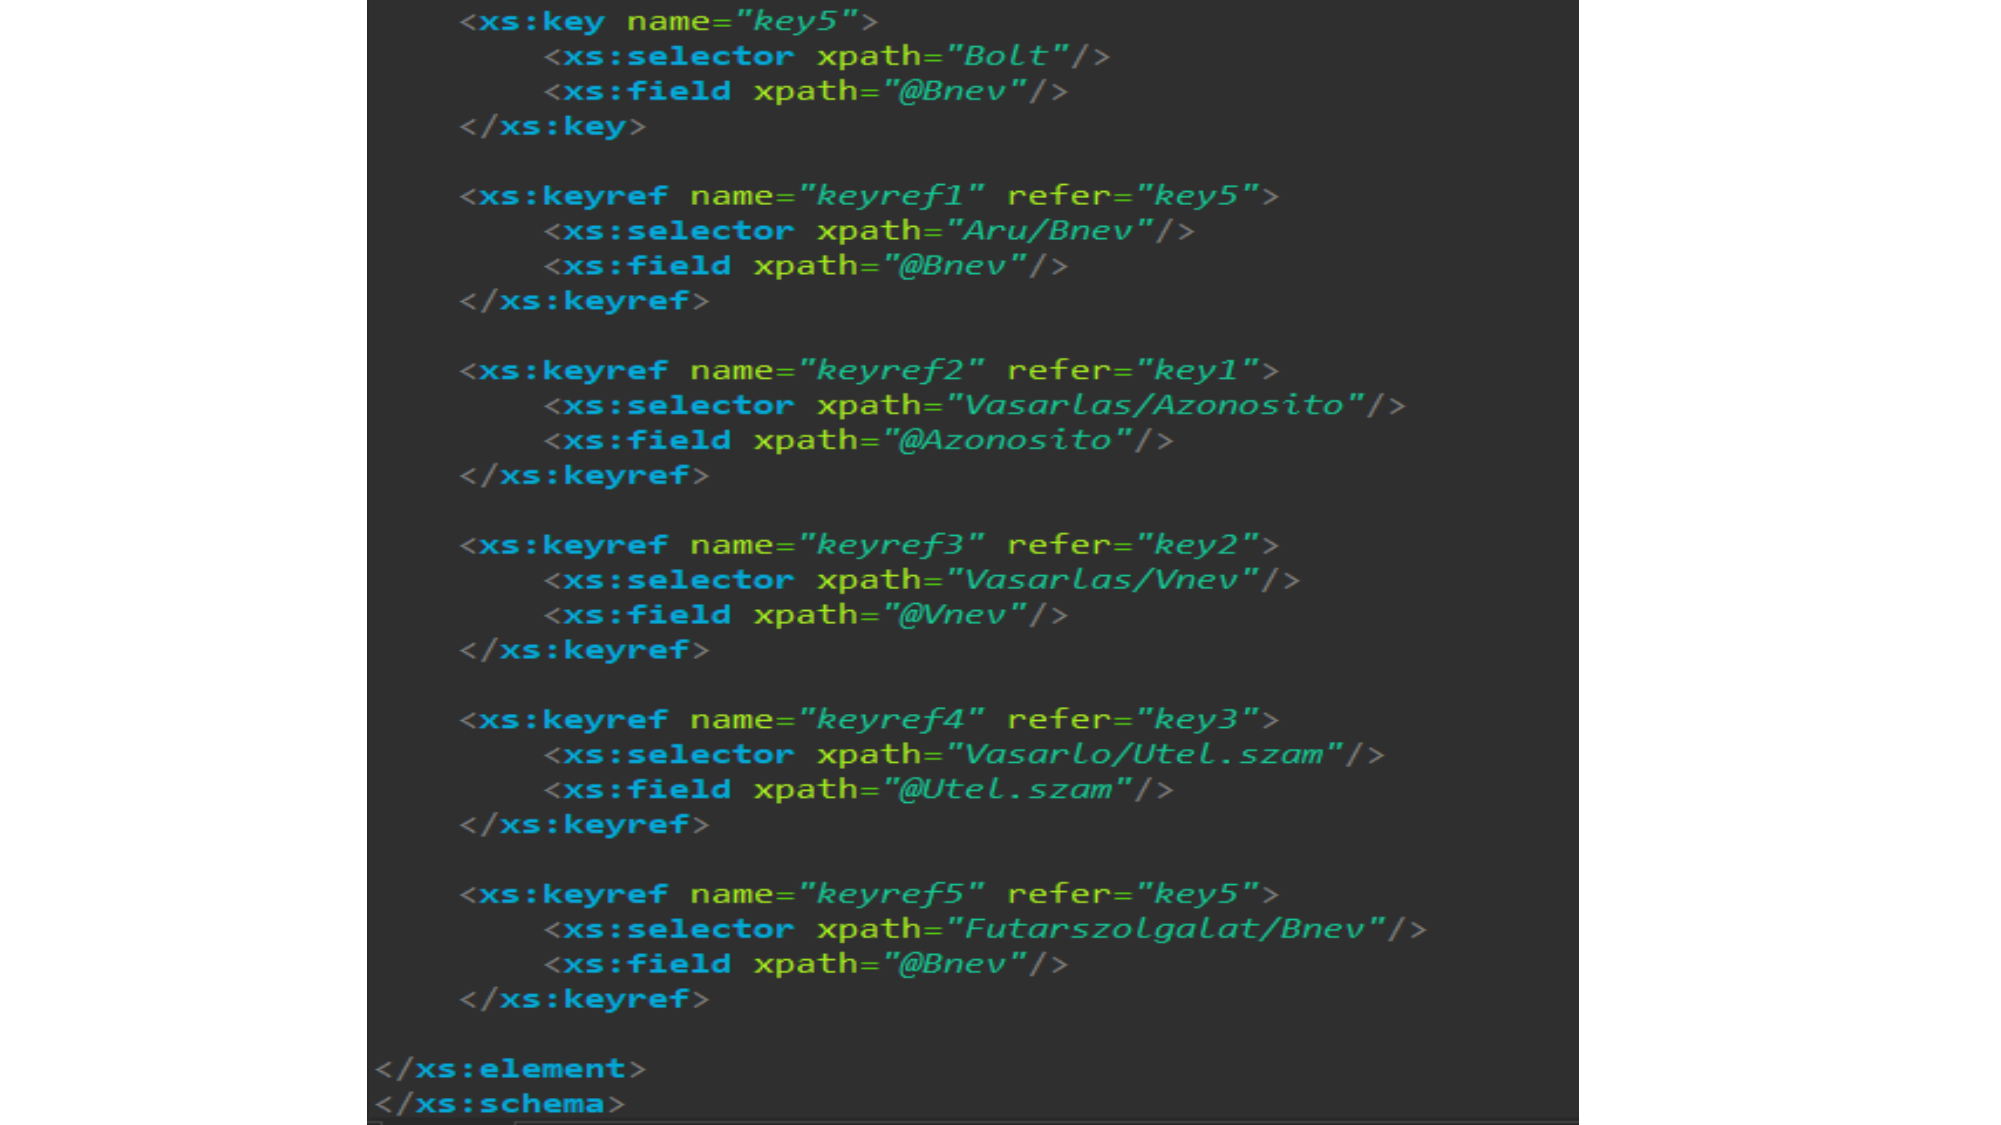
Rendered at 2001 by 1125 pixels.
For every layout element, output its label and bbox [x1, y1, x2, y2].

picture [367, 0, 1579, 1125]
